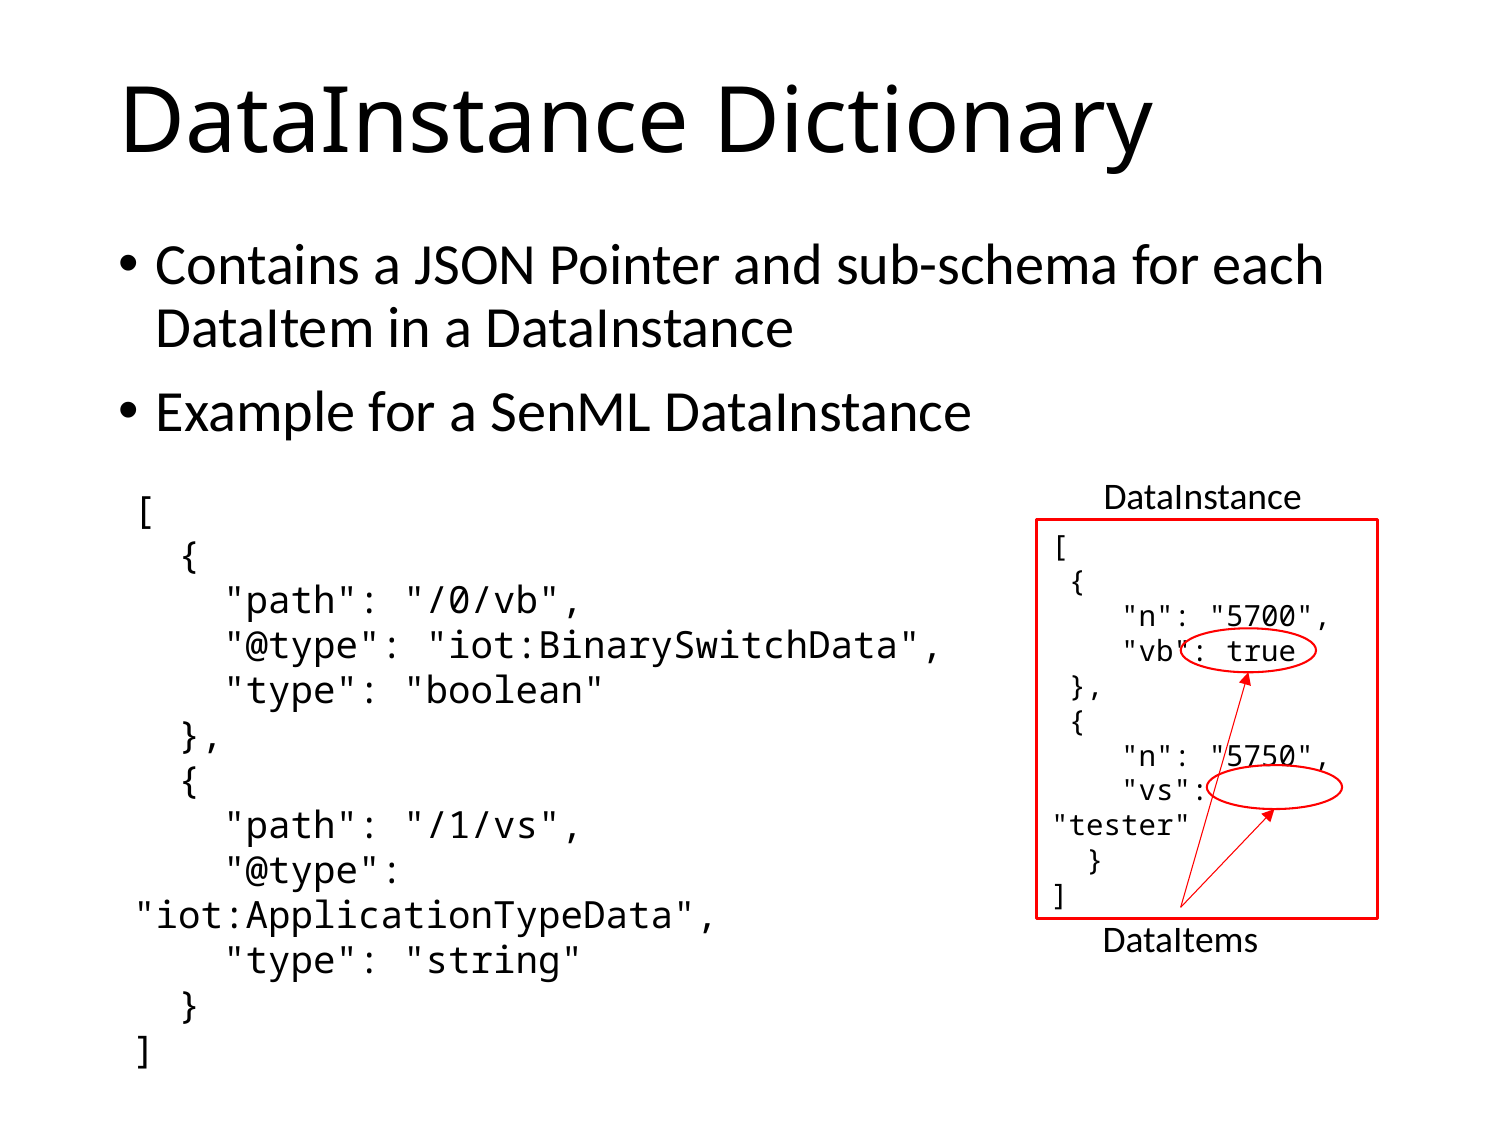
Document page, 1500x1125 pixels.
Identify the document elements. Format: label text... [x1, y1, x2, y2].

title DataInstance Dictionary [103, 14, 1397, 227]
text_box [1249, 764, 1344, 811]
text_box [1249, 809, 1275, 908]
text_box [1179, 627, 1318, 674]
text_box DataItems [1087, 907, 1274, 967]
text_box DataInstance [1088, 464, 1317, 525]
text_box [ { "path": "/0/vb", "@type": "iot:BinarySwitchData", "type": "boolean" }, { "path": "/1/vs", "@type": "iot:ApplicationTypeData", "type": "string" } ] [118, 479, 976, 1079]
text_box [1180, 672, 1249, 908]
text_box [ { "n": "5700", "vb": true }, { "n": "5750", "vs": "tester" } ] [1036, 519, 1378, 919]
list Contains a JSON Pointer and sub-schema for each DataItem in a DataInstance Example for a SenML DataInstance [103, 227, 1397, 460]
